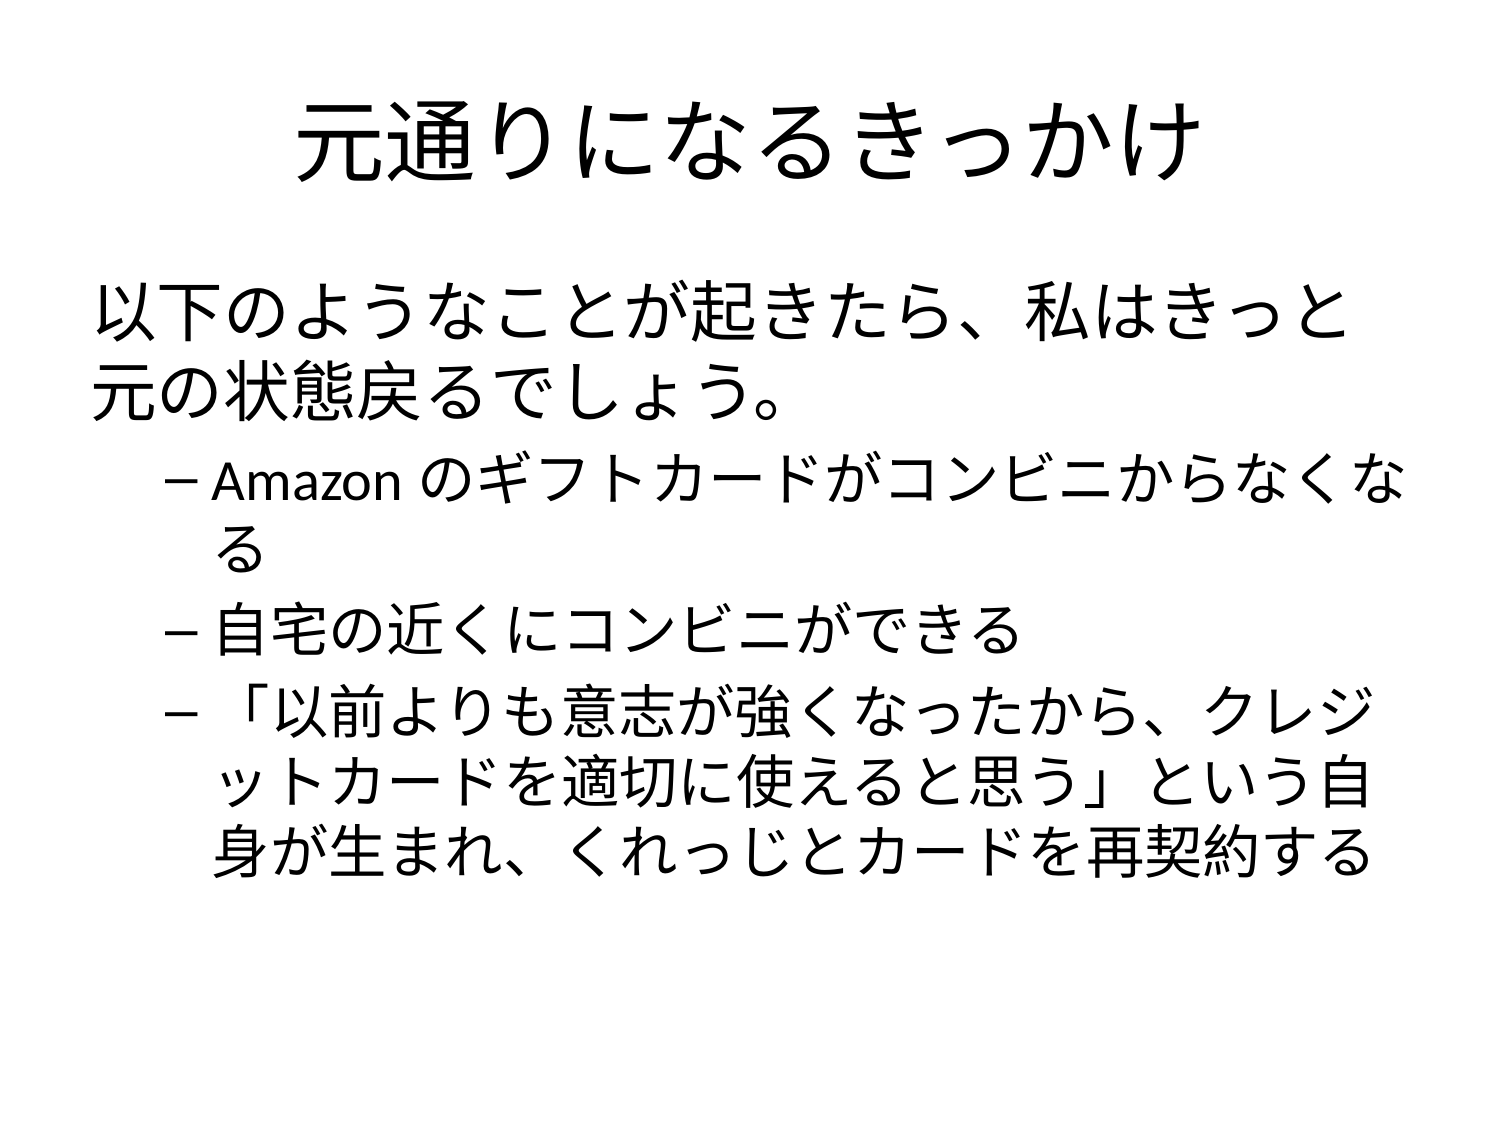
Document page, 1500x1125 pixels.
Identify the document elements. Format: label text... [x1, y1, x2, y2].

title 元通りになるきっかけ [75, 45, 1425, 233]
list 以下のようなことが起きたら、私はきっと元の状態戻るでしょう。 Amazonのギフトカードがコンビニからなくなる 自宅の近くにコンビニができる 「以前よりも意志が強くなったから、クレジットカードを適切に使えると思う」という自身が生まれ、くれっじとカードを再契約する [75, 262, 1425, 1005]
